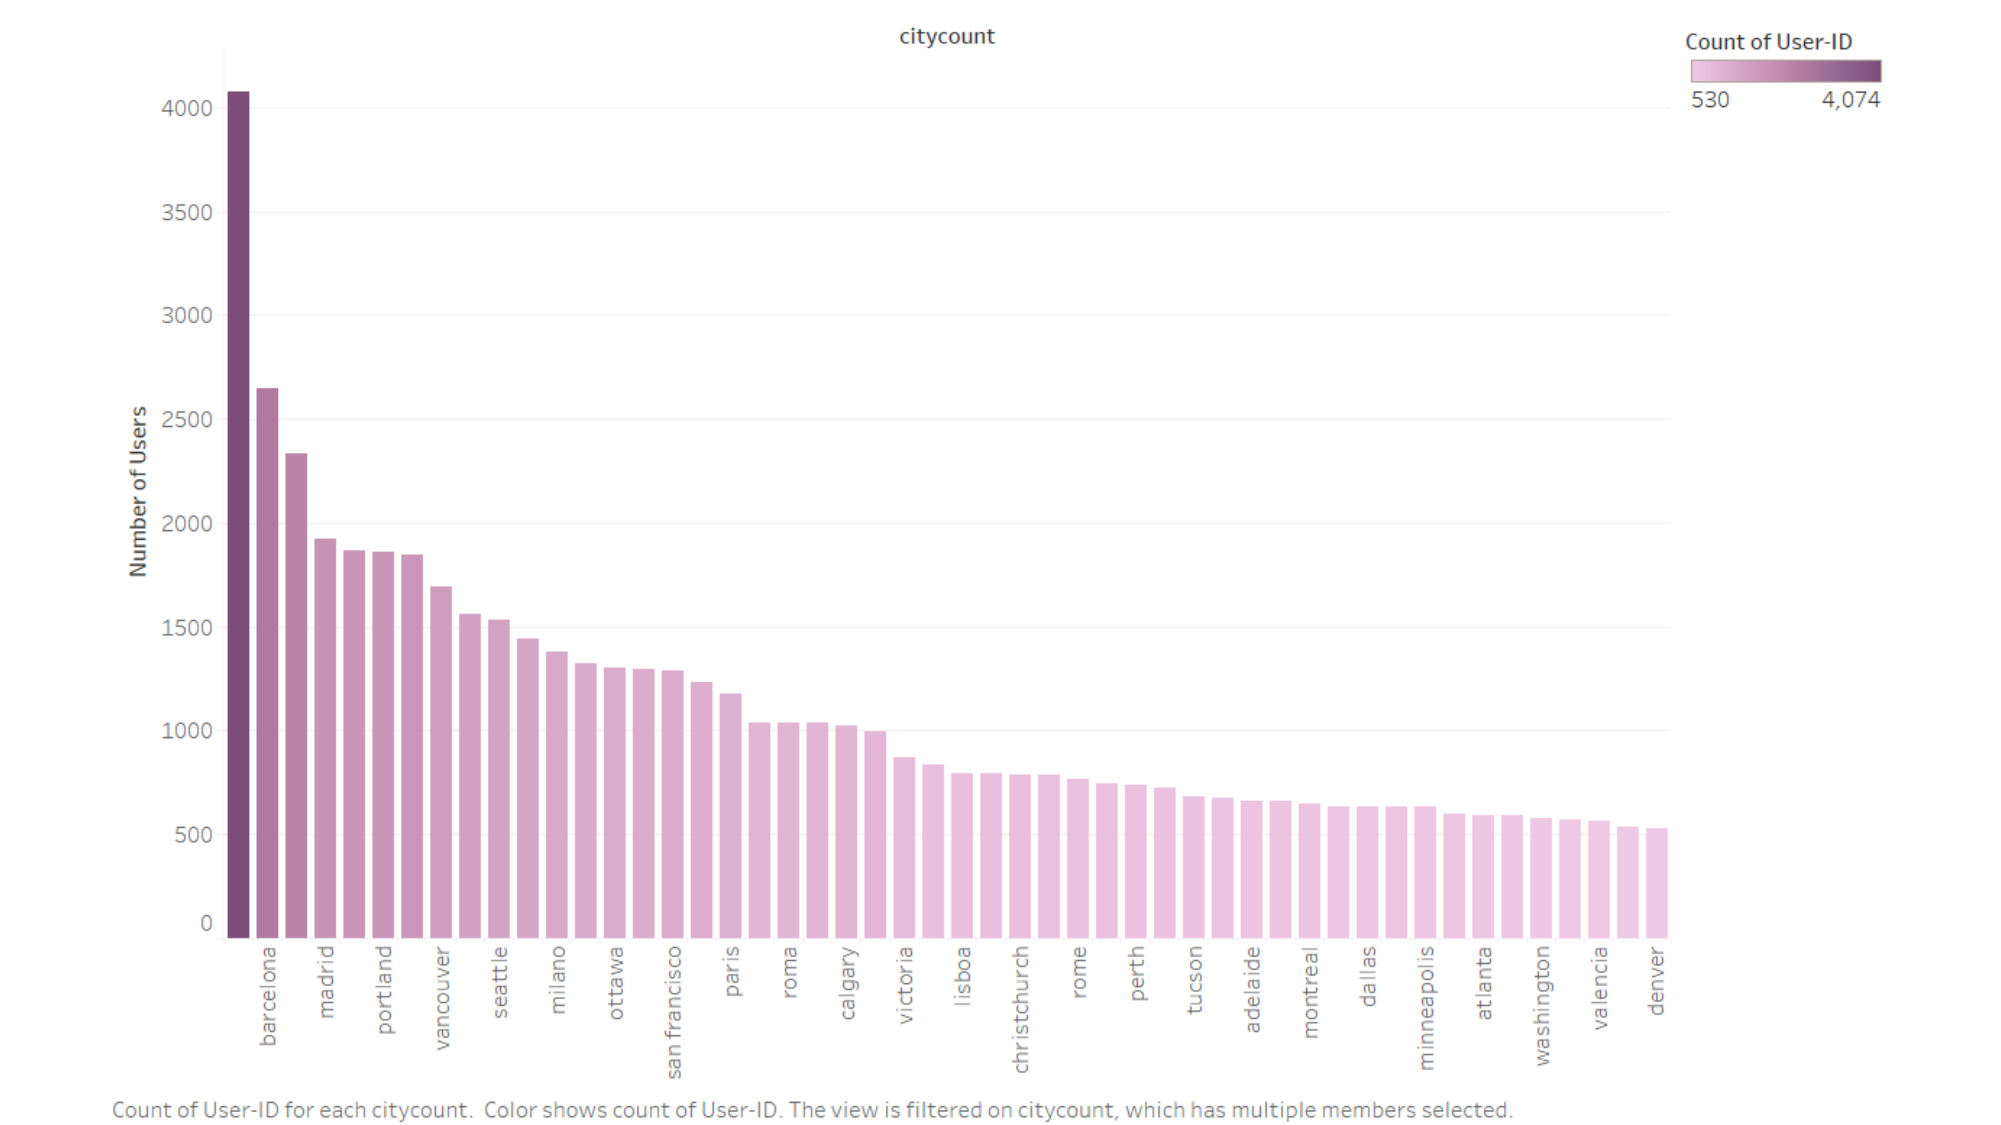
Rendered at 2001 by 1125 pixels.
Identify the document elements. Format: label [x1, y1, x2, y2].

picture [112, 0, 1888, 1125]
